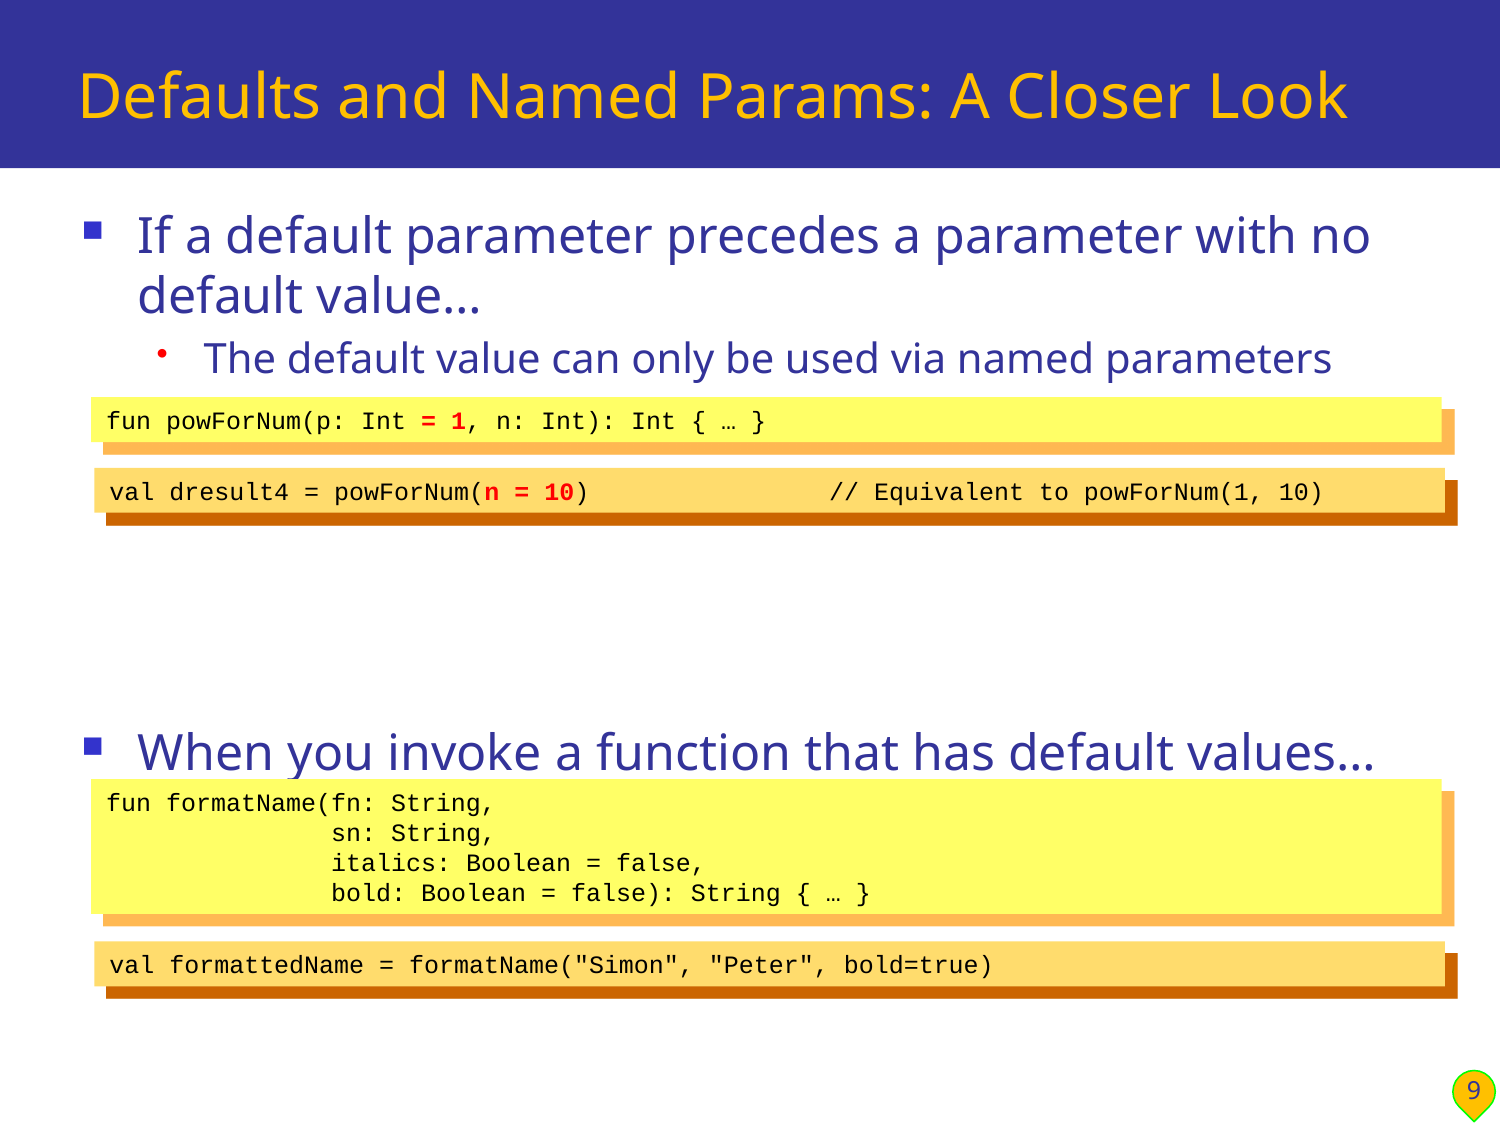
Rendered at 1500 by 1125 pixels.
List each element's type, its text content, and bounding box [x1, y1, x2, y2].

text_box val formattedName = formatName("Simon", "Peter", bold=true) [94, 941, 1445, 987]
title Defaults and Named Params: A Closer Look [61, 24, 1465, 139]
text_box fun powForNum(p: Int = 1, n: Int): Int { … } [91, 397, 1442, 443]
text_box fun formatName(fn: String, sn: String, italics: Boolean = false, bold: Boolean = false): String { … } [91, 779, 1442, 914]
text_box val dresult4 = powForNum(n = 10) // Equivalent to powForNum(1, 10) [94, 467, 1445, 513]
footer 9 [1431, 1040, 1500, 1117]
list If a default parameter precedes a parameter with no default value… The default value can only be used via named parameters When you invoke a function that has default values… You must place all the positional args before the first named arg [66, 196, 1460, 1007]
